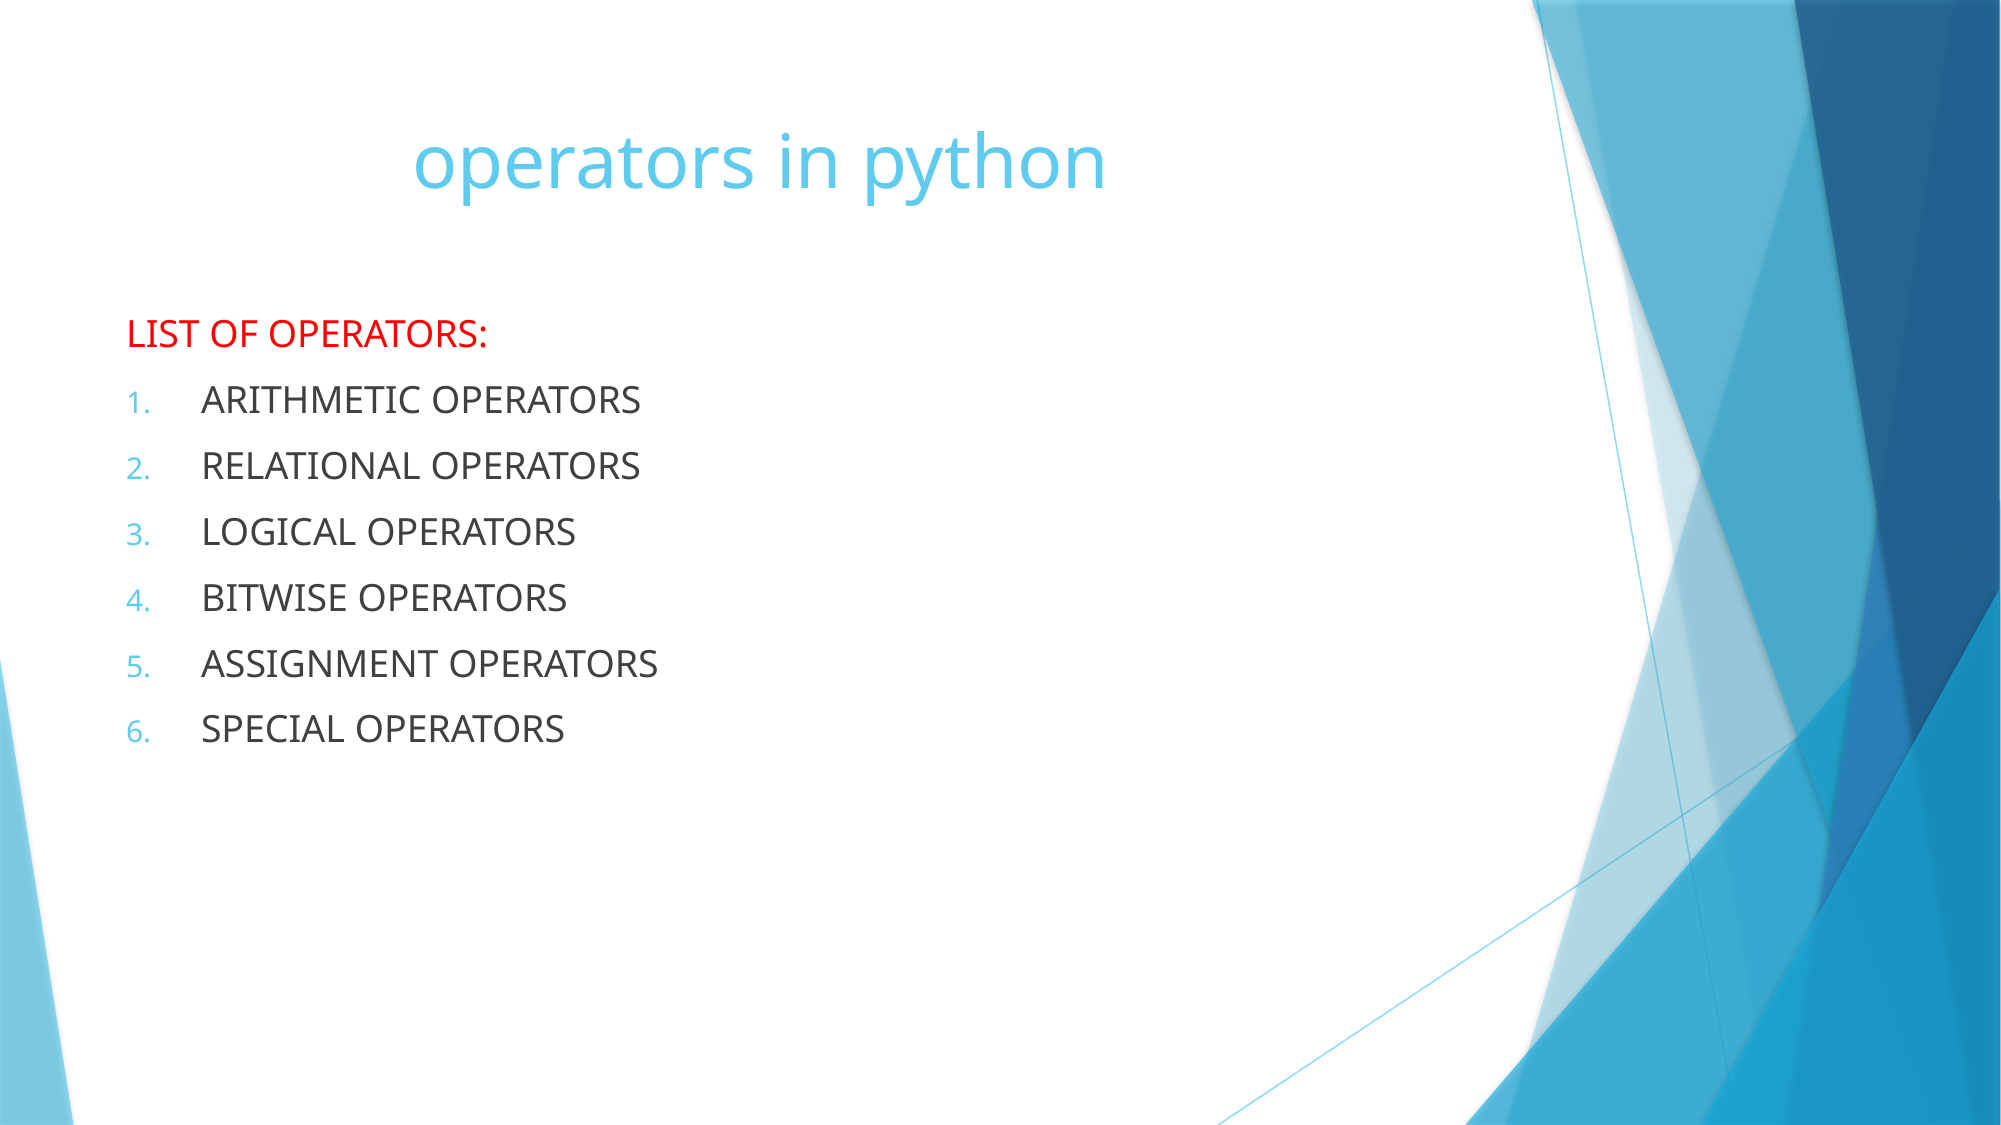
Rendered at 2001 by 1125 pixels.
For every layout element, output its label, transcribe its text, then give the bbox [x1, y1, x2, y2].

title operators in python [85, 106, 1496, 222]
list LIST OF OPERATORS: ARITHMETIC OPERATORS RELATIONAL OPERATORS LOGICAL OPERATORS BITWISE OPERATORS ASSIGNMENT OPERATORS SPECIAL OPERATORS [111, 302, 1522, 940]
